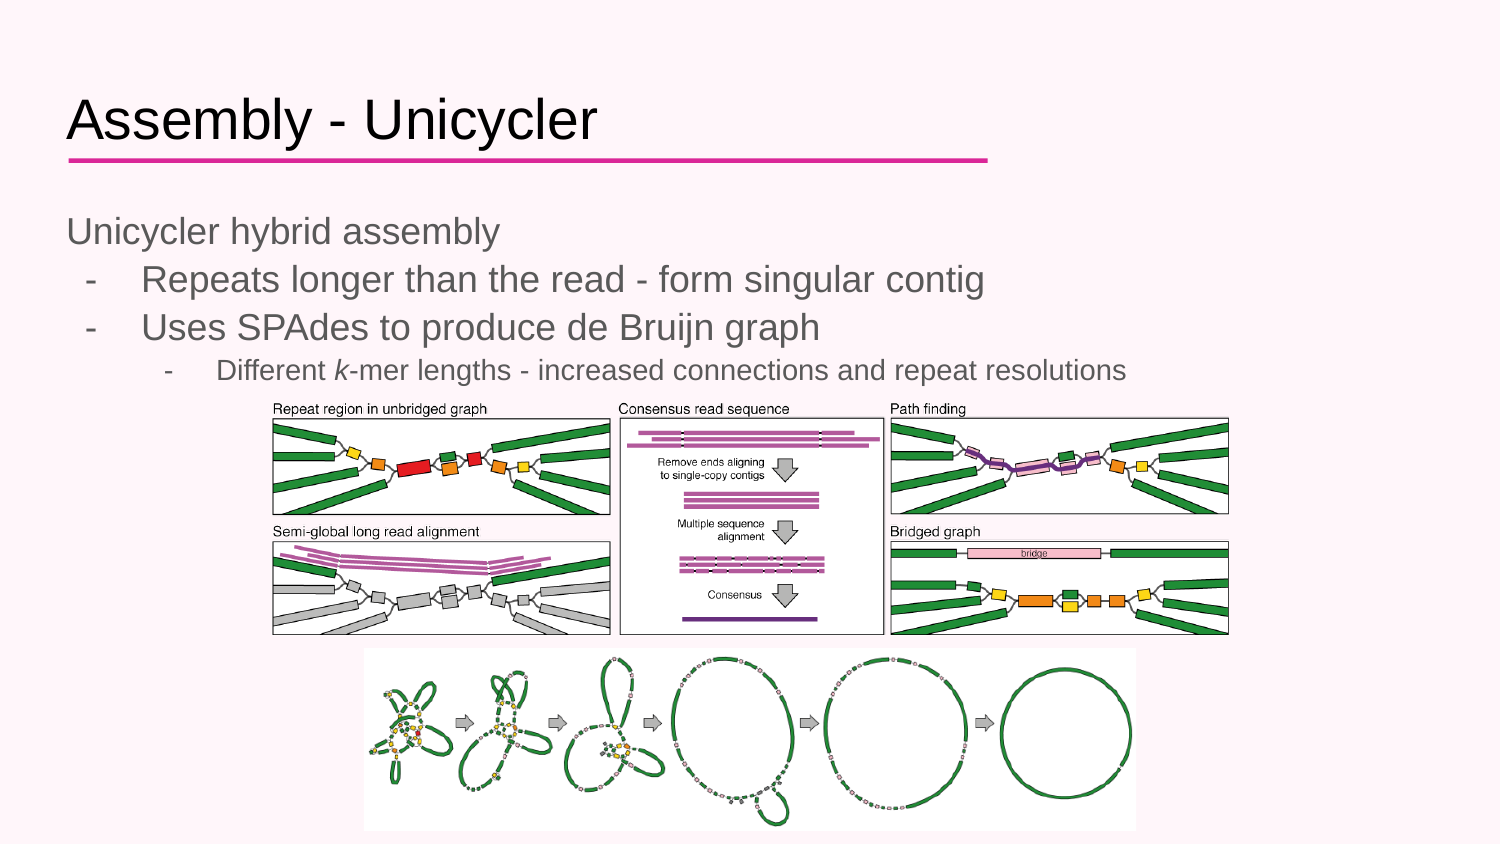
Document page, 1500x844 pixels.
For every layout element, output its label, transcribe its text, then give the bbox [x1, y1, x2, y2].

picture [270, 400, 1230, 636]
list Unicycler hybrid assembly Repeats longer than the read - form singular contig Uses SPAdes to produce de Bruijn graph Different k-mer lengths - increased connections and repeat resolutions [51, 189, 1449, 750]
text_box [68, 158, 988, 163]
picture [363, 648, 1137, 831]
title Assembly - Unicycler [51, 72, 1449, 167]
